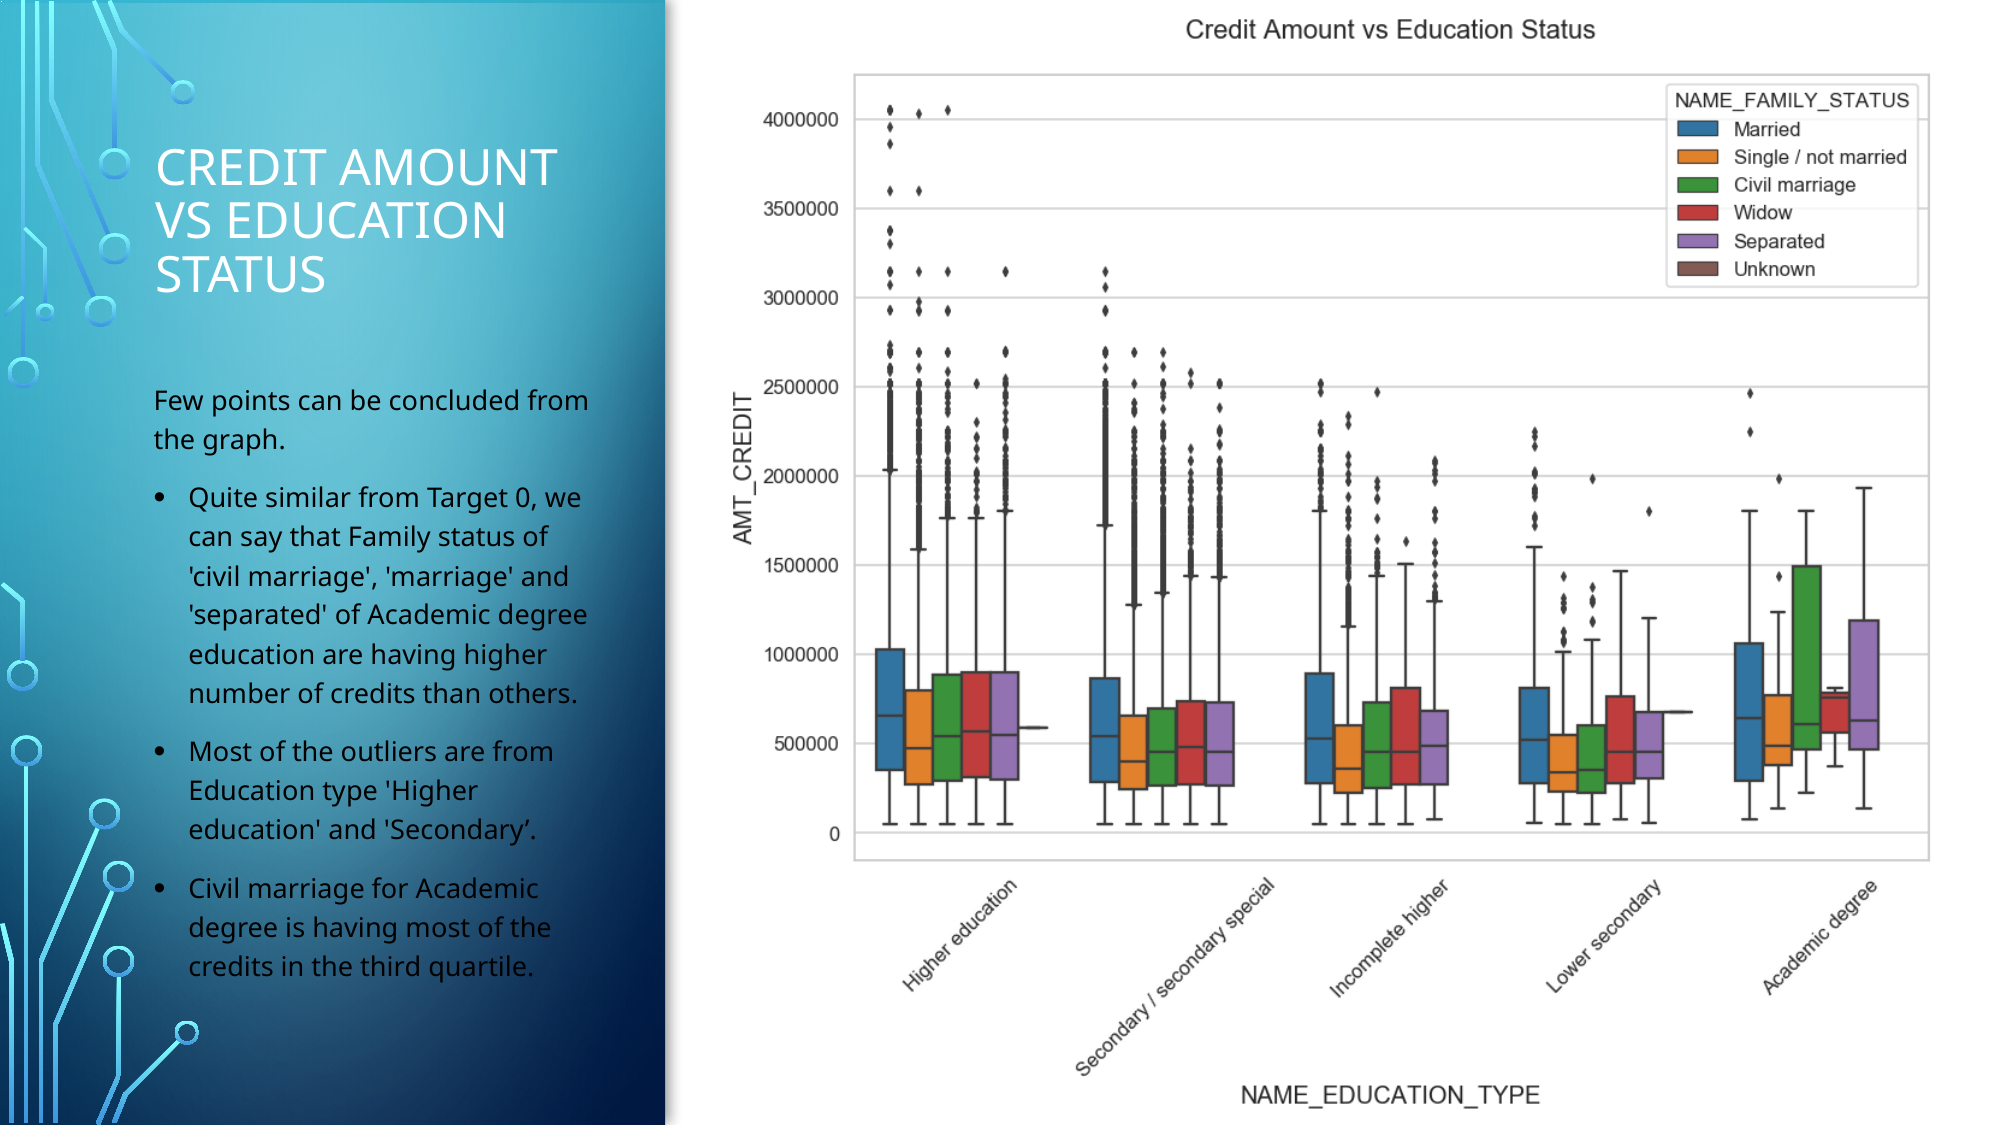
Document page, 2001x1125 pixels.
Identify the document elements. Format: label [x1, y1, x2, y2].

text_box [678, 0, 2000, 1125]
text_box [0, 0, 201, 1125]
picture [201, 0, 667, 1125]
picture [726, 11, 1948, 1117]
